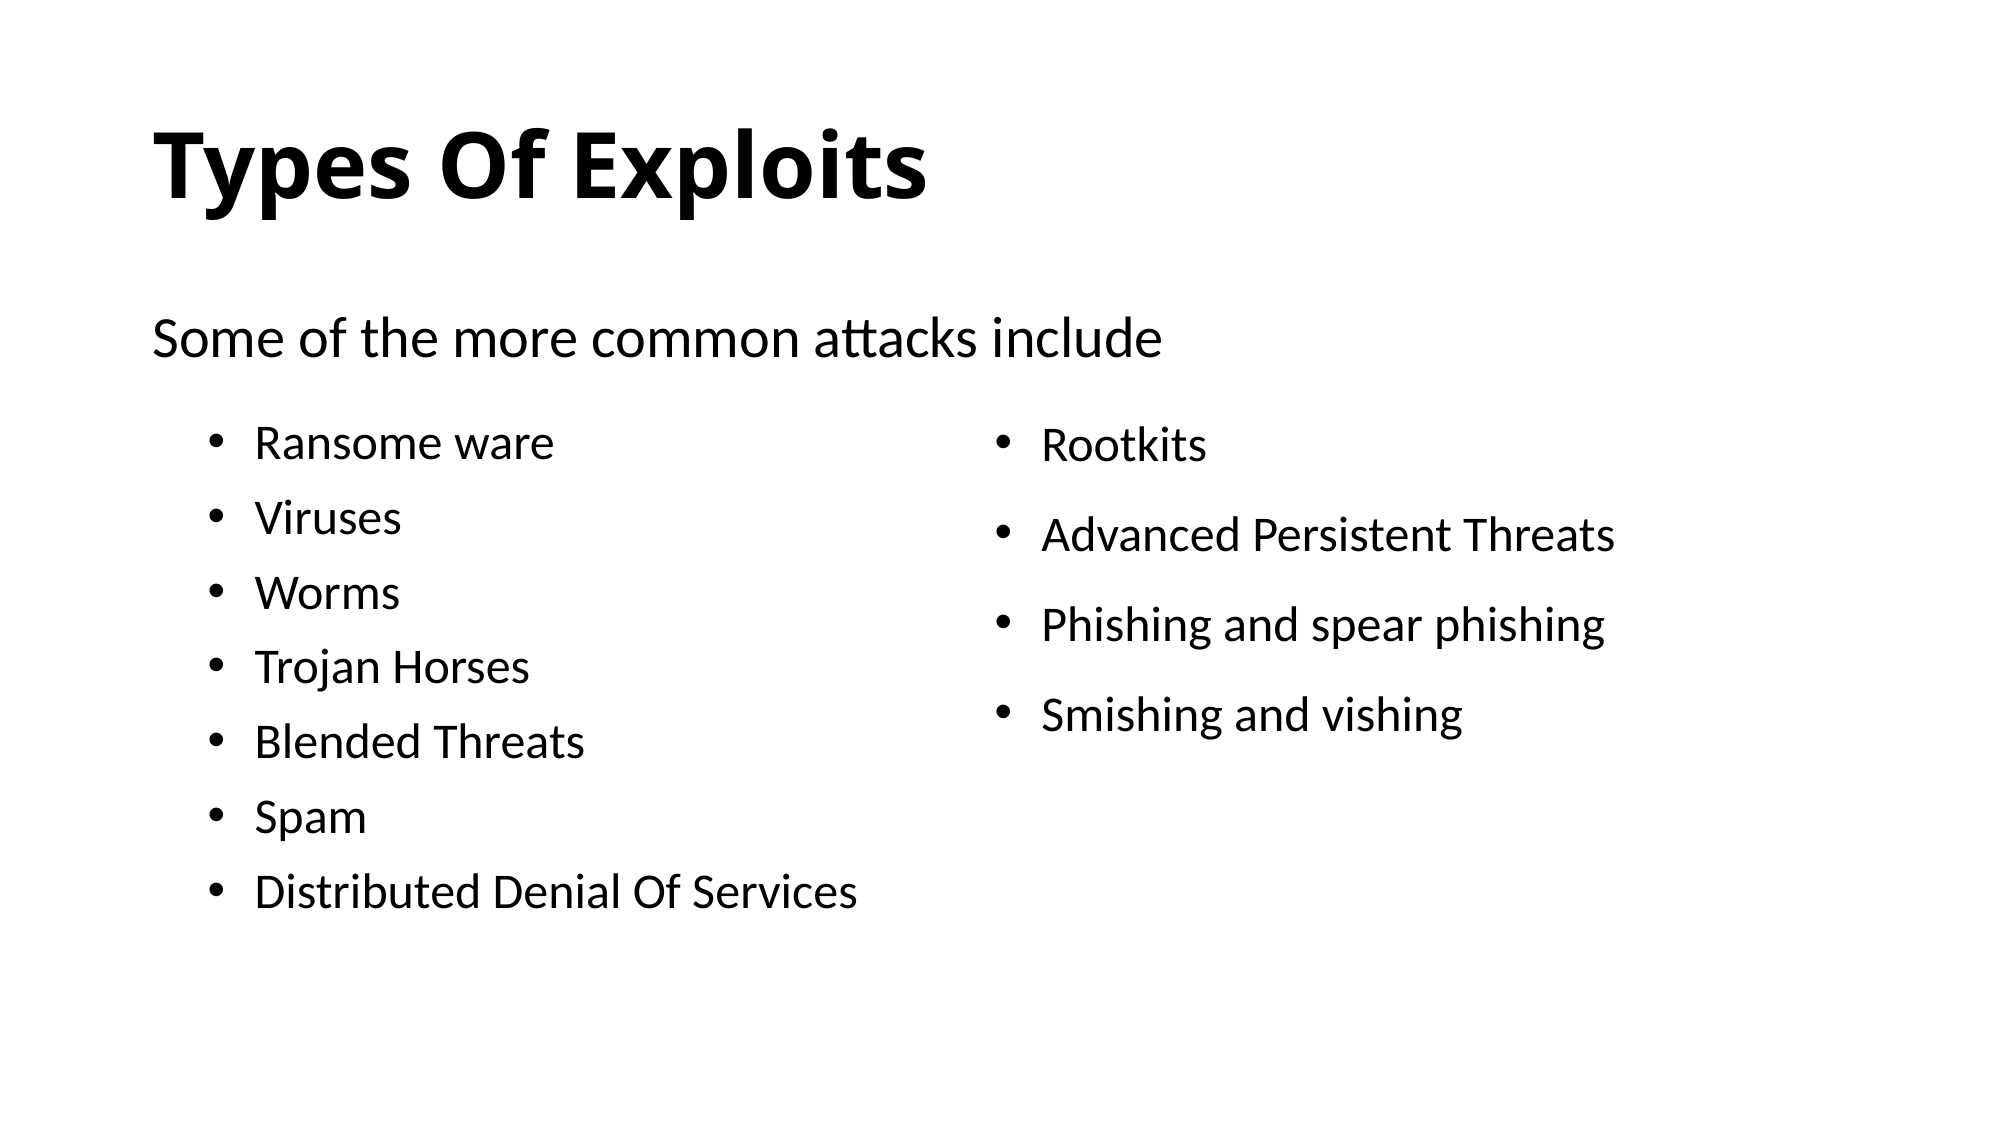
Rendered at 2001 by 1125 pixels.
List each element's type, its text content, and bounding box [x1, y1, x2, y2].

title Types Of Exploits [137, 59, 1863, 278]
text_box Ransome ware Viruses Worms Trojan Horses Blended Threats Spam Distributed Denial Of Services [192, 408, 951, 927]
list Some of the more common attacks include [137, 299, 1863, 1014]
text_box Rootkits Advanced Persistent Threats Phishing and spear phishing Smishing and vishing [979, 374, 1813, 750]
